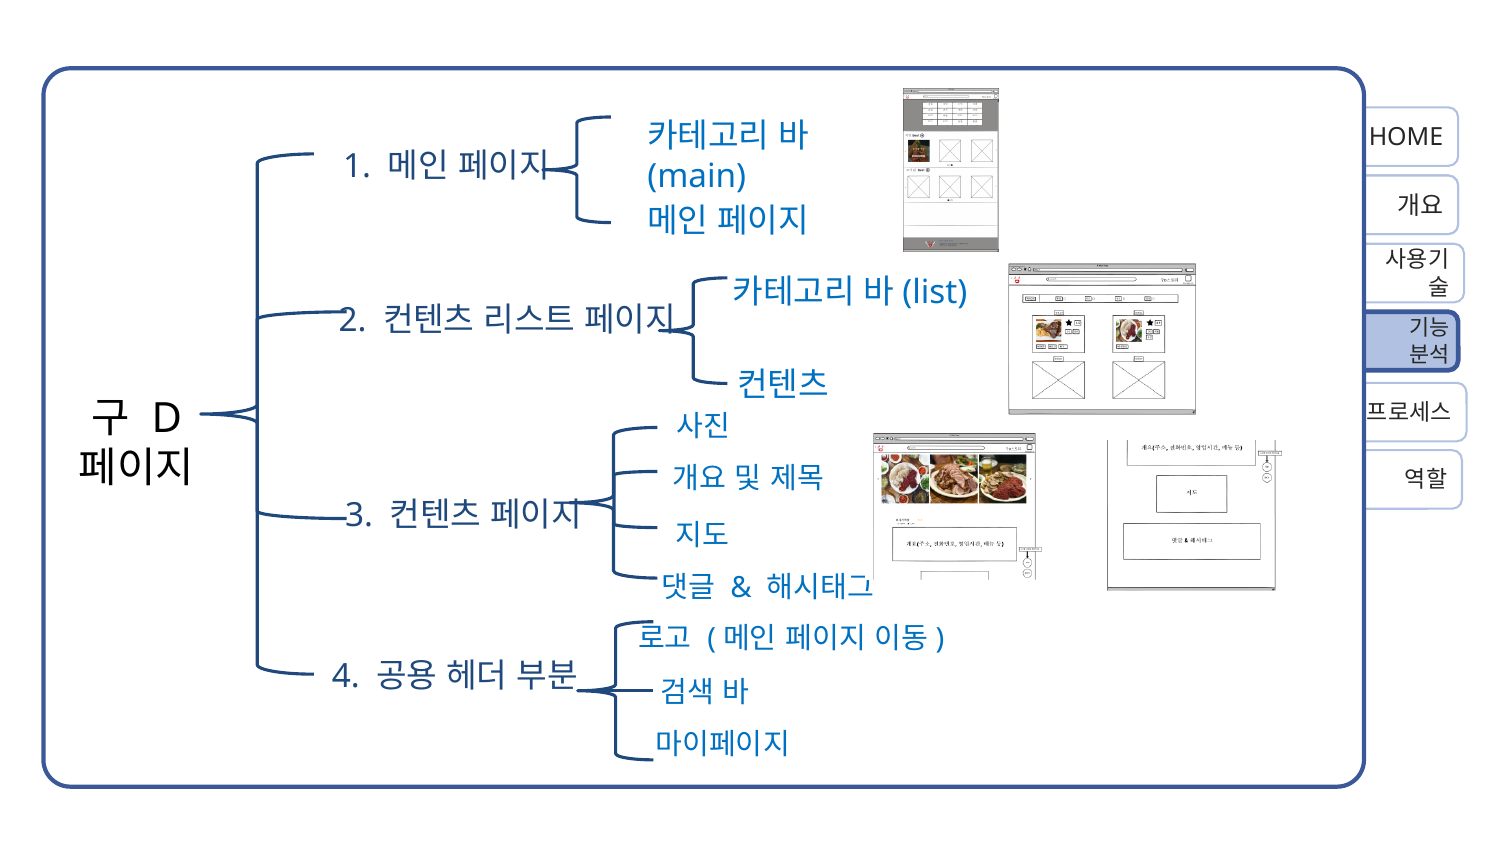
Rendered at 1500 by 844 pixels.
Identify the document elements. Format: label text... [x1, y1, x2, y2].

text_box [614, 700, 654, 761]
picture [1098, 439, 1282, 592]
text_box 카테고리 바(list) [717, 263, 983, 318]
picture [997, 253, 1209, 423]
text_box 개요 [1367, 173, 1461, 237]
text_box 3. 컨텐츠 페이지 [330, 485, 597, 541]
text_box 개요 및 제목 [657, 452, 839, 502]
text_box 컨텐츠 [722, 355, 844, 411]
text_box 검색 바 [645, 665, 765, 716]
text_box 카테고리 바(main) [632, 106, 898, 202]
text_box 사진 [662, 399, 746, 450]
text_box 마이페이지 [640, 717, 805, 768]
picture [864, 432, 1043, 581]
picture [903, 87, 999, 252]
text_box 메인 페이지 [632, 192, 824, 247]
text_box [658, 277, 728, 385]
text_box [613, 470, 658, 529]
text_box 2. 컨텐츠 리스트 페이지 [323, 291, 691, 346]
text_box [41, 66, 1367, 789]
text_box 로고 (메인 페이지 이동) [623, 611, 960, 662]
text_box [199, 405, 256, 423]
text_box 역할 [1367, 448, 1465, 511]
text_box 댓글 & 해시태그 [646, 561, 890, 611]
text_box 지도 [661, 508, 745, 559]
text_box [256, 311, 347, 520]
text_box [568, 426, 658, 579]
text_box [256, 513, 314, 675]
text_box 프로세스 [1367, 380, 1469, 444]
text_box 구 D 페이지 [64, 383, 210, 499]
text_box 기능 분석 [1367, 309, 1461, 373]
text_box [542, 116, 611, 224]
text_box [256, 153, 314, 318]
text_box HOME [1367, 105, 1461, 169]
text_box 1. 메인 페이지 [328, 136, 565, 192]
text_box 4. 공용 헤더 부분 [317, 646, 593, 701]
text_box [576, 623, 654, 693]
text_box 사용기술 [1367, 241, 1467, 305]
